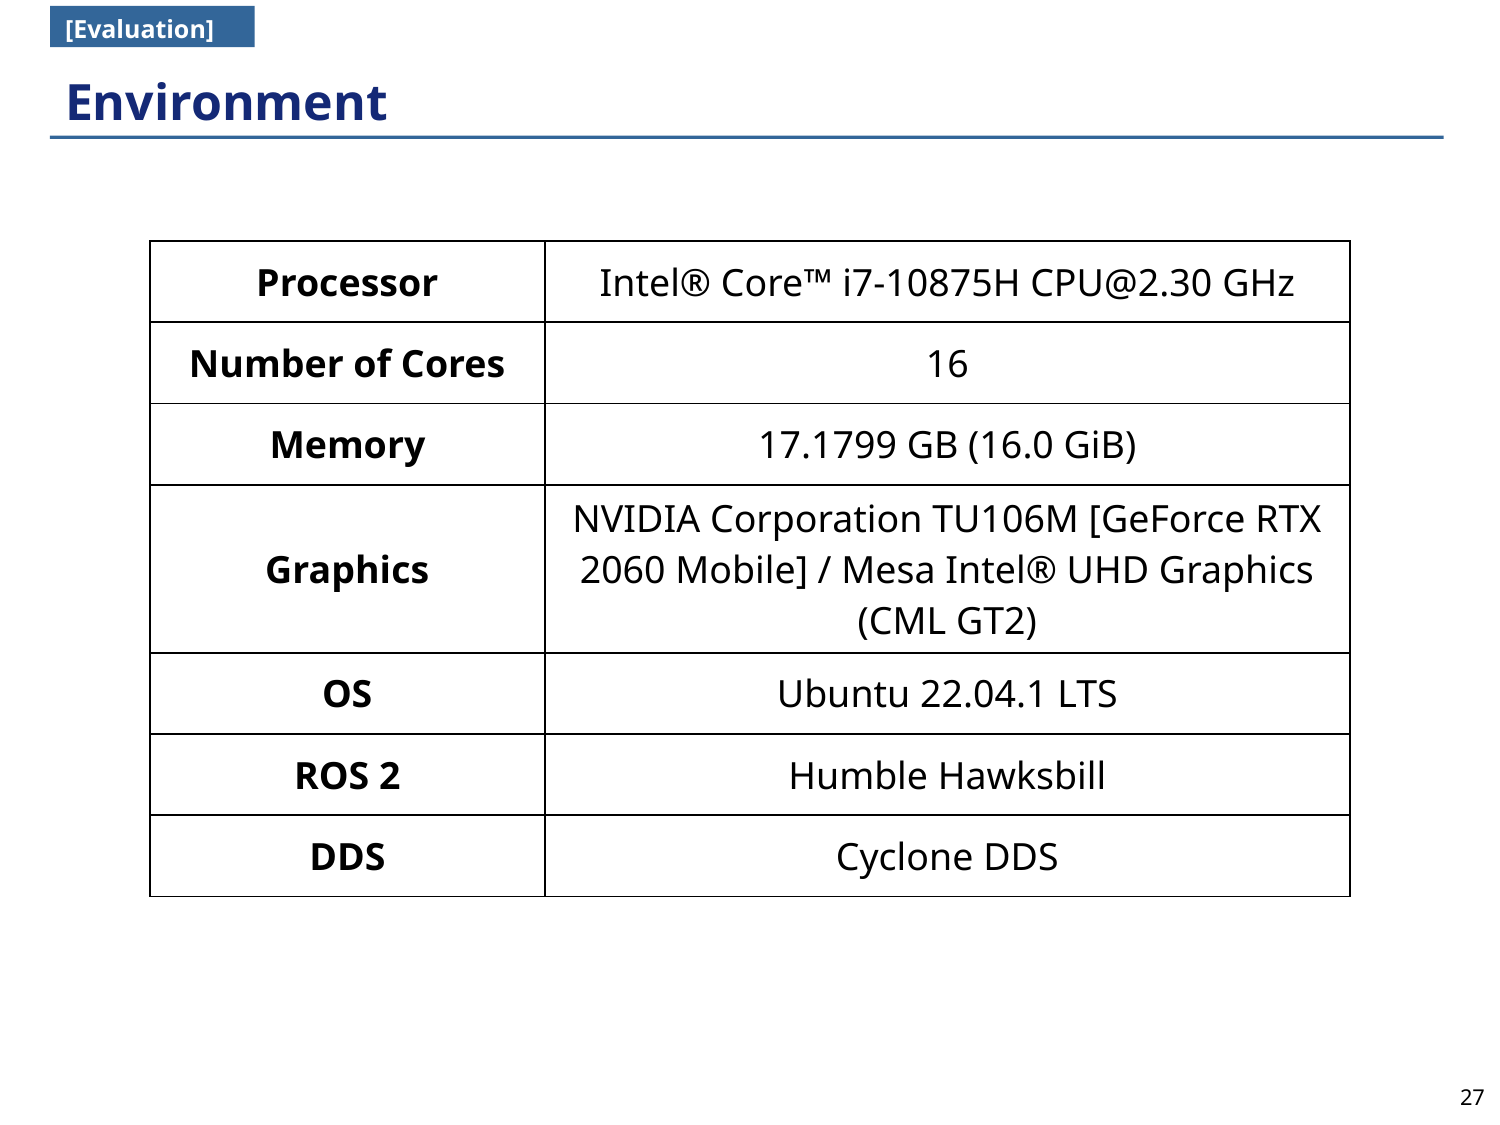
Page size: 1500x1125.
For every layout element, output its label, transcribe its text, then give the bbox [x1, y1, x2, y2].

table_cell NVIDIA Corporation TU106M [GeForce RTX 2060 Mobile] / Mesa Intel® UHD Graphics (CML GT2) [546, 486, 1349, 652]
table_header Processor [151, 242, 544, 321]
table_cell Memory [151, 404, 544, 484]
title Environment [50, 62, 1401, 138]
table_cell Cyclone DDS [546, 816, 1349, 896]
table_cell Humble Hawksbill [546, 735, 1349, 814]
slide_number 27 [1400, 1076, 1500, 1125]
table_cell Number of Cores [151, 323, 544, 403]
table_cell 16 [546, 323, 1349, 403]
list [50, 160, 1450, 909]
table_cell DDS [151, 816, 544, 896]
table_cell Ubuntu 22.04.1 LTS [546, 654, 1349, 733]
table_cell Graphics [151, 486, 544, 652]
text_box [Evaluation] [50, 5, 255, 48]
table_cell ROS 2 [151, 735, 544, 814]
table_header Intel® Core™ i7-10875H CPU@2.30 GHz [546, 242, 1349, 321]
table_cell OS [151, 654, 544, 733]
table_cell 17.1799 GB (16.0 GiB) [546, 404, 1349, 484]
